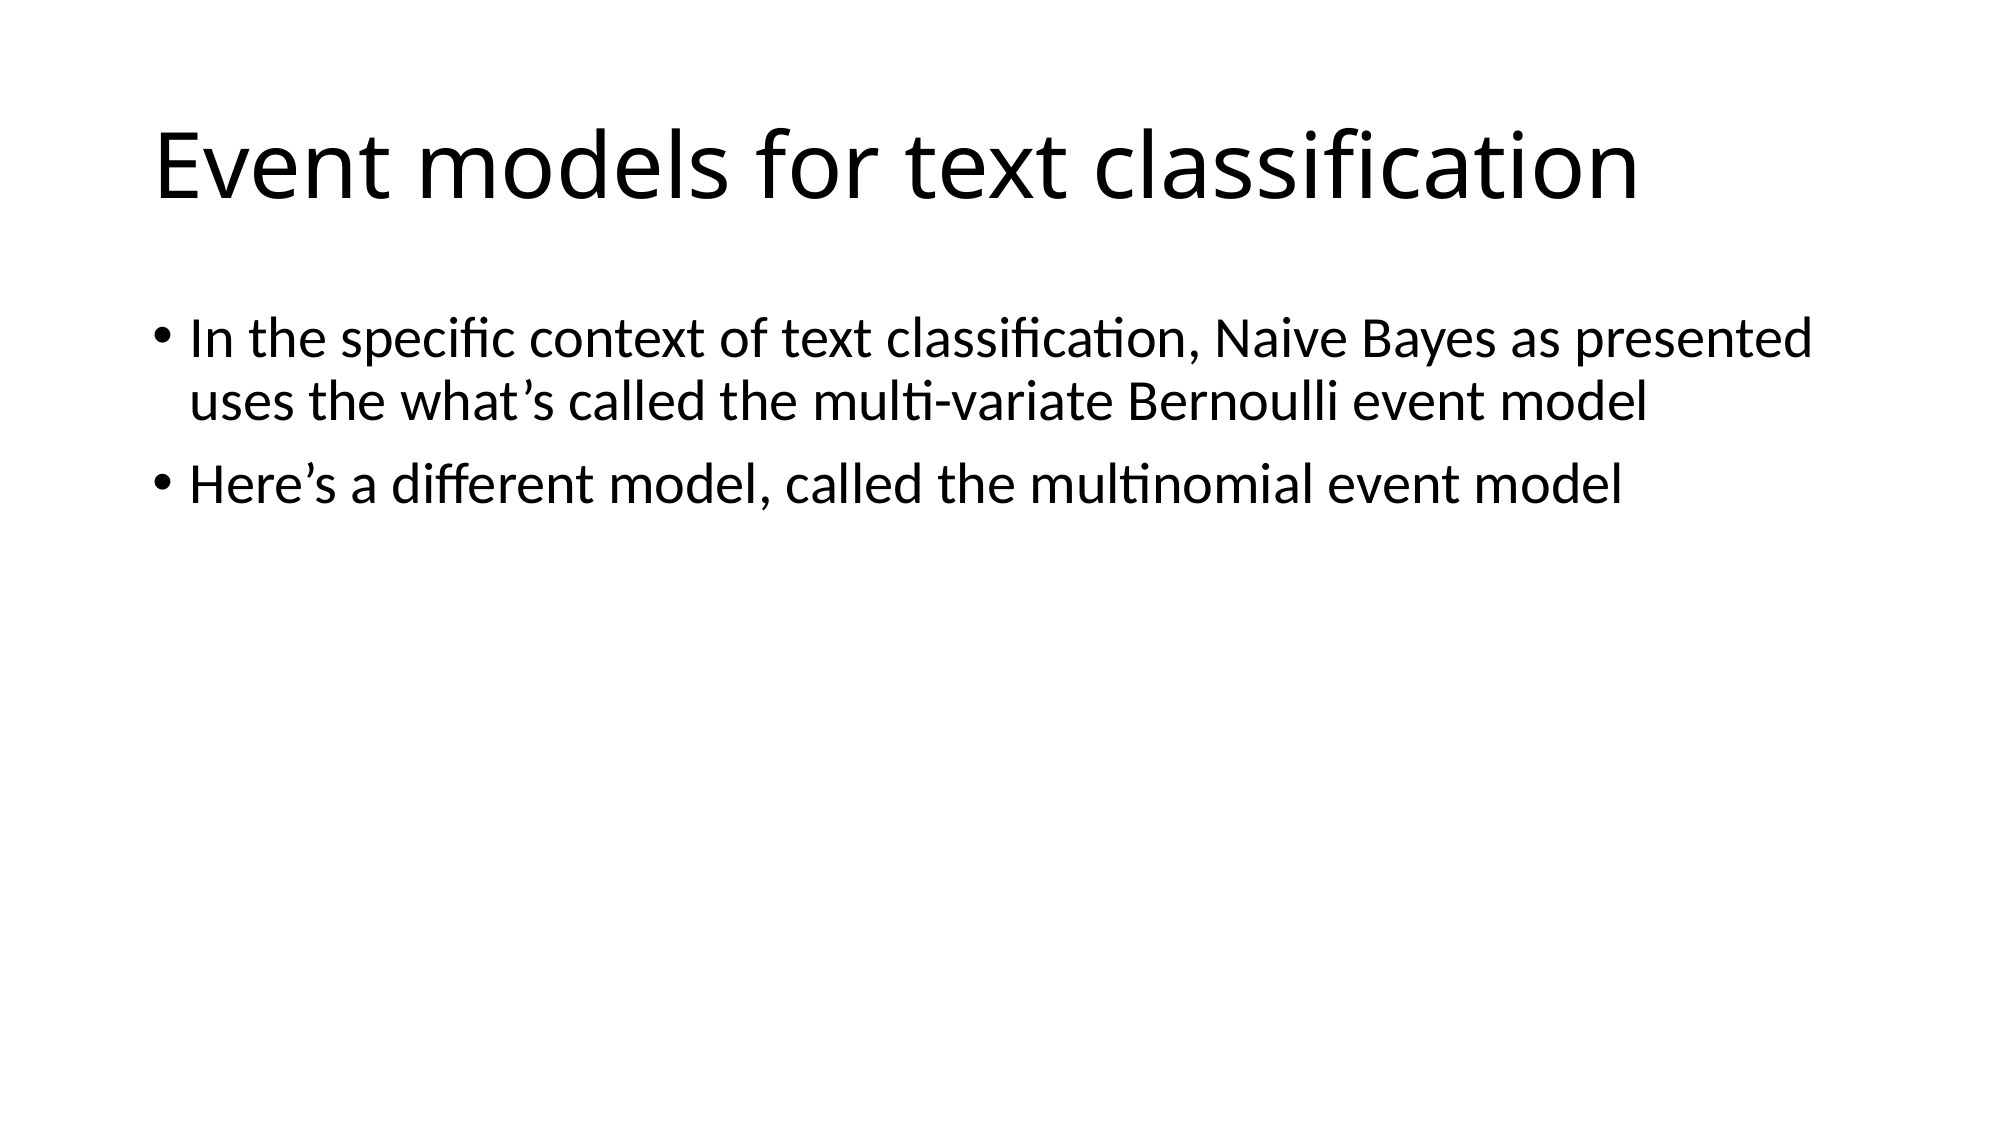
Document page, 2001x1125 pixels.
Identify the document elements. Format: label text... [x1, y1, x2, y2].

title Event models for text classification [137, 59, 1863, 278]
list In the specific context of text classification, Naive Bayes as presented uses the what’s called the multi-variate Bernoulli event model Here’s a different model, called the multinomial event model [137, 299, 1863, 1014]
